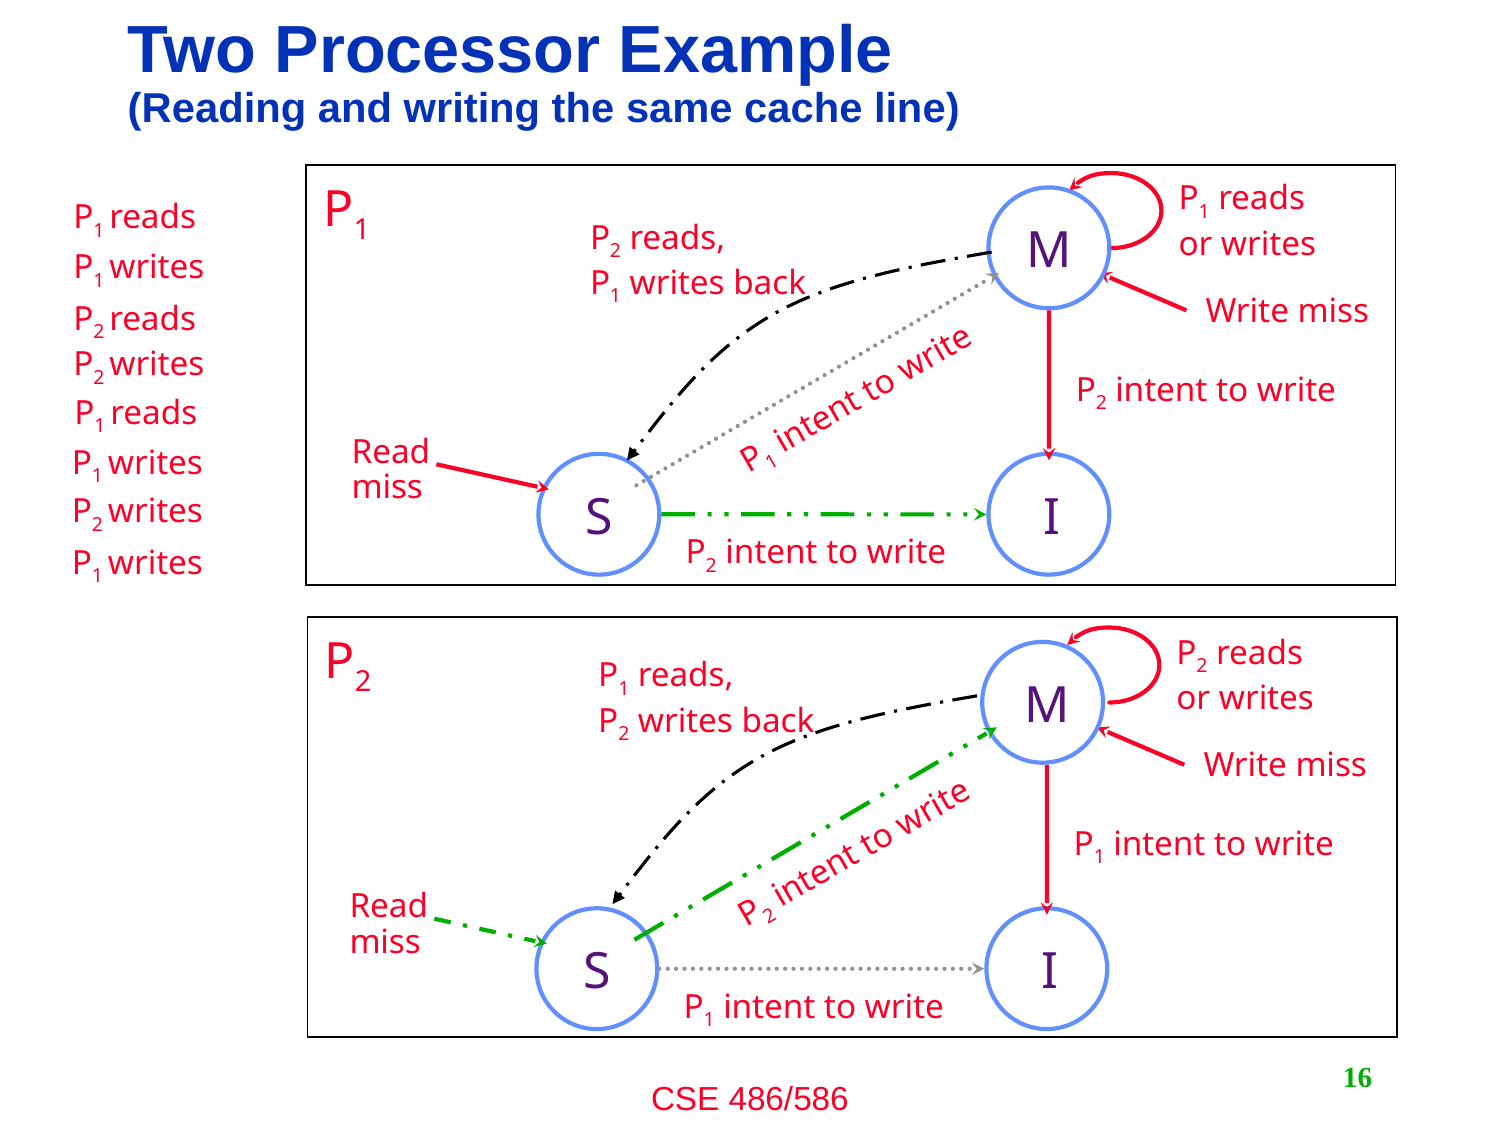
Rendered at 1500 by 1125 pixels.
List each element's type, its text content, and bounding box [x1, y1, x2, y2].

text_box P1 writes [56, 533, 278, 594]
text_box P1 writes [58, 237, 280, 289]
text_box P2 writes [56, 481, 278, 533]
text_box [307, 617, 1398, 1038]
text_box P1 writes [56, 433, 278, 481]
text_box P2 writes [58, 334, 280, 396]
title Two Processor Example (Reading and writing the same cache line) [112, 12, 1310, 134]
text_box [306, 165, 1396, 586]
slide_number 16 [1074, 1051, 1388, 1101]
text_box P2 reads [58, 289, 280, 334]
text_box P1 reads [59, 383, 281, 445]
text_box P1 reads [58, 188, 280, 237]
